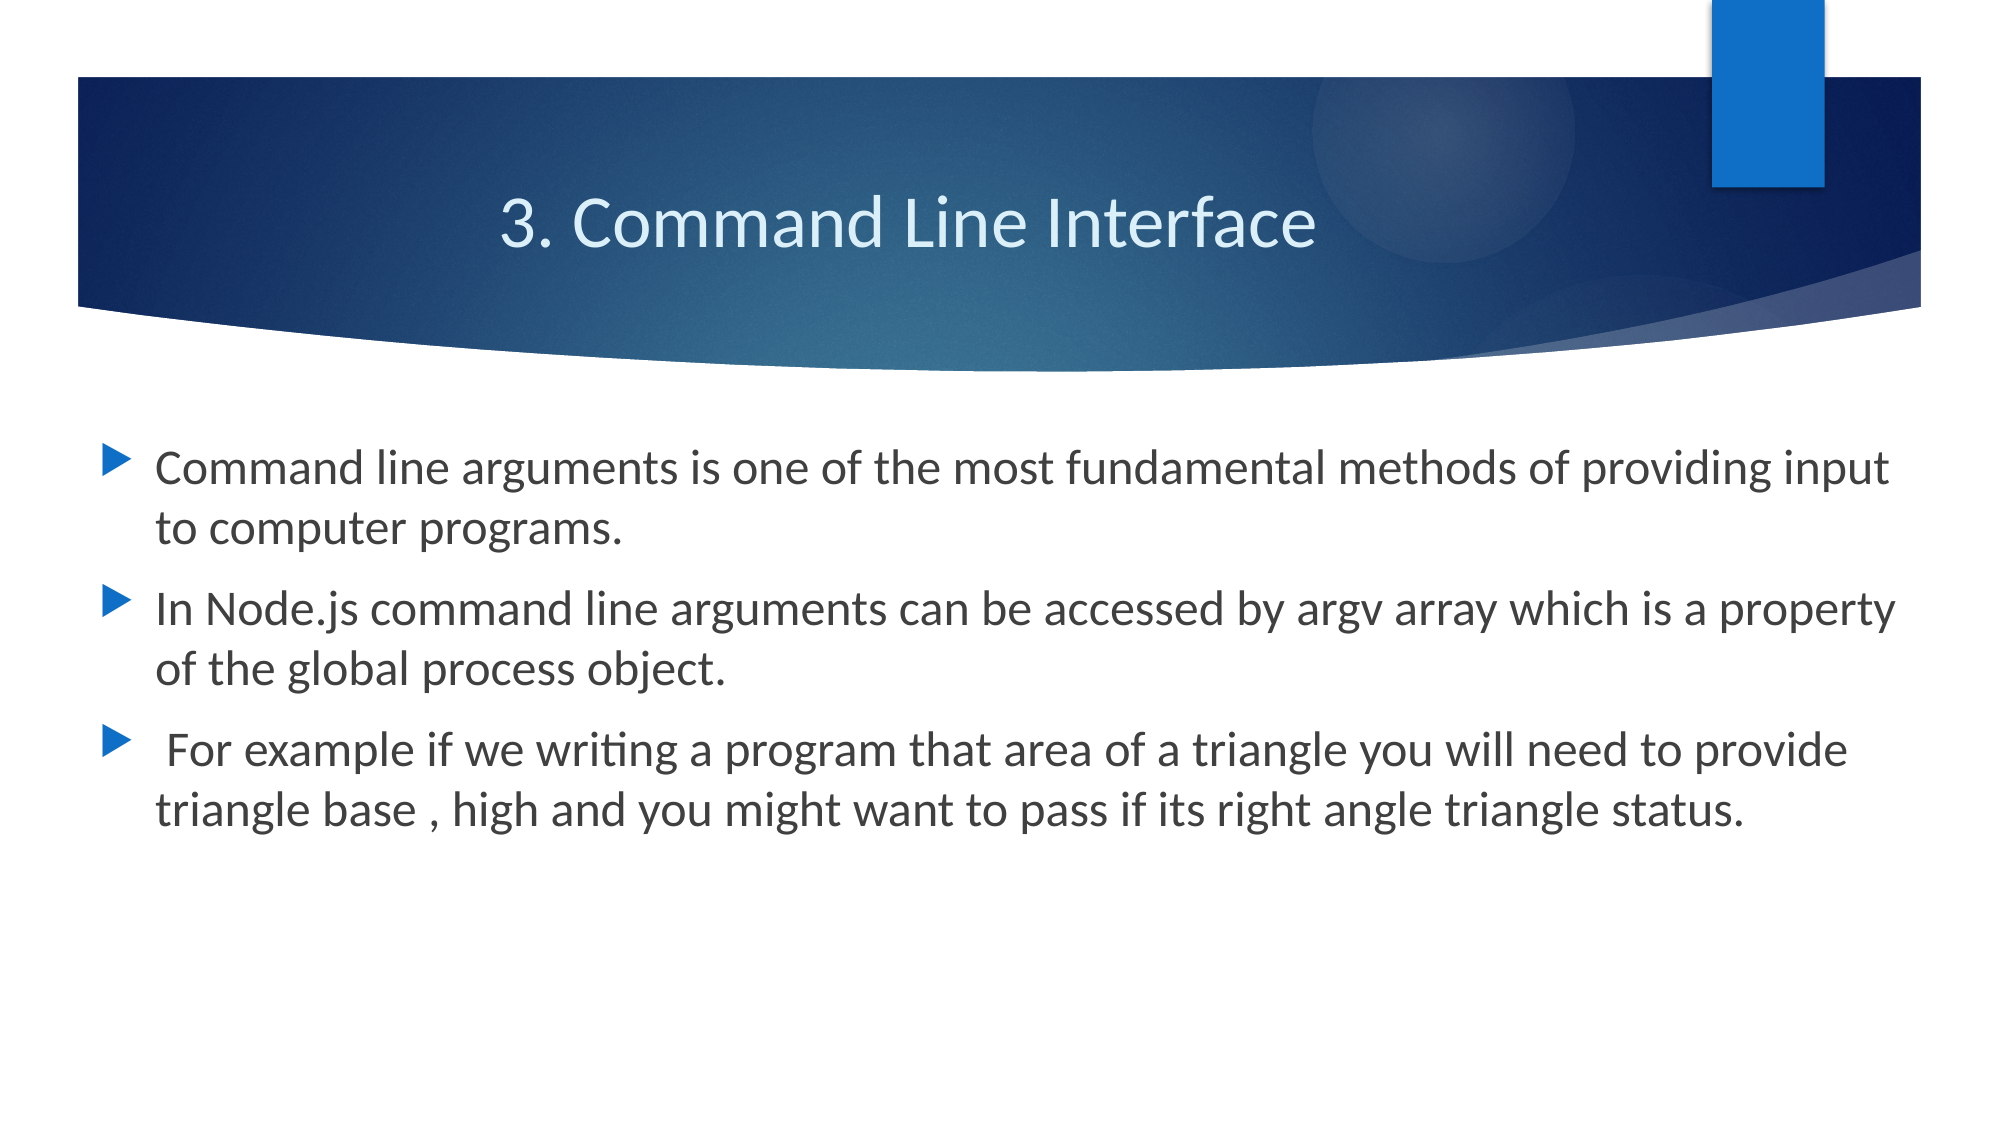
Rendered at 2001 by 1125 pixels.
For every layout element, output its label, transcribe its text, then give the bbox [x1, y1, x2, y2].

list Command line arguments is one of the most fundamental methods of providing input to computer programs. In Node.js command line arguments can be accessed by argv array which is a property of the global process object. For example if we writing a program that area of a triangle you will need to provide triangle base , high and you might want to pass if its right angle triangle status. [83, 427, 1925, 1125]
title 3. Command Line Interface [189, 159, 1627, 276]
